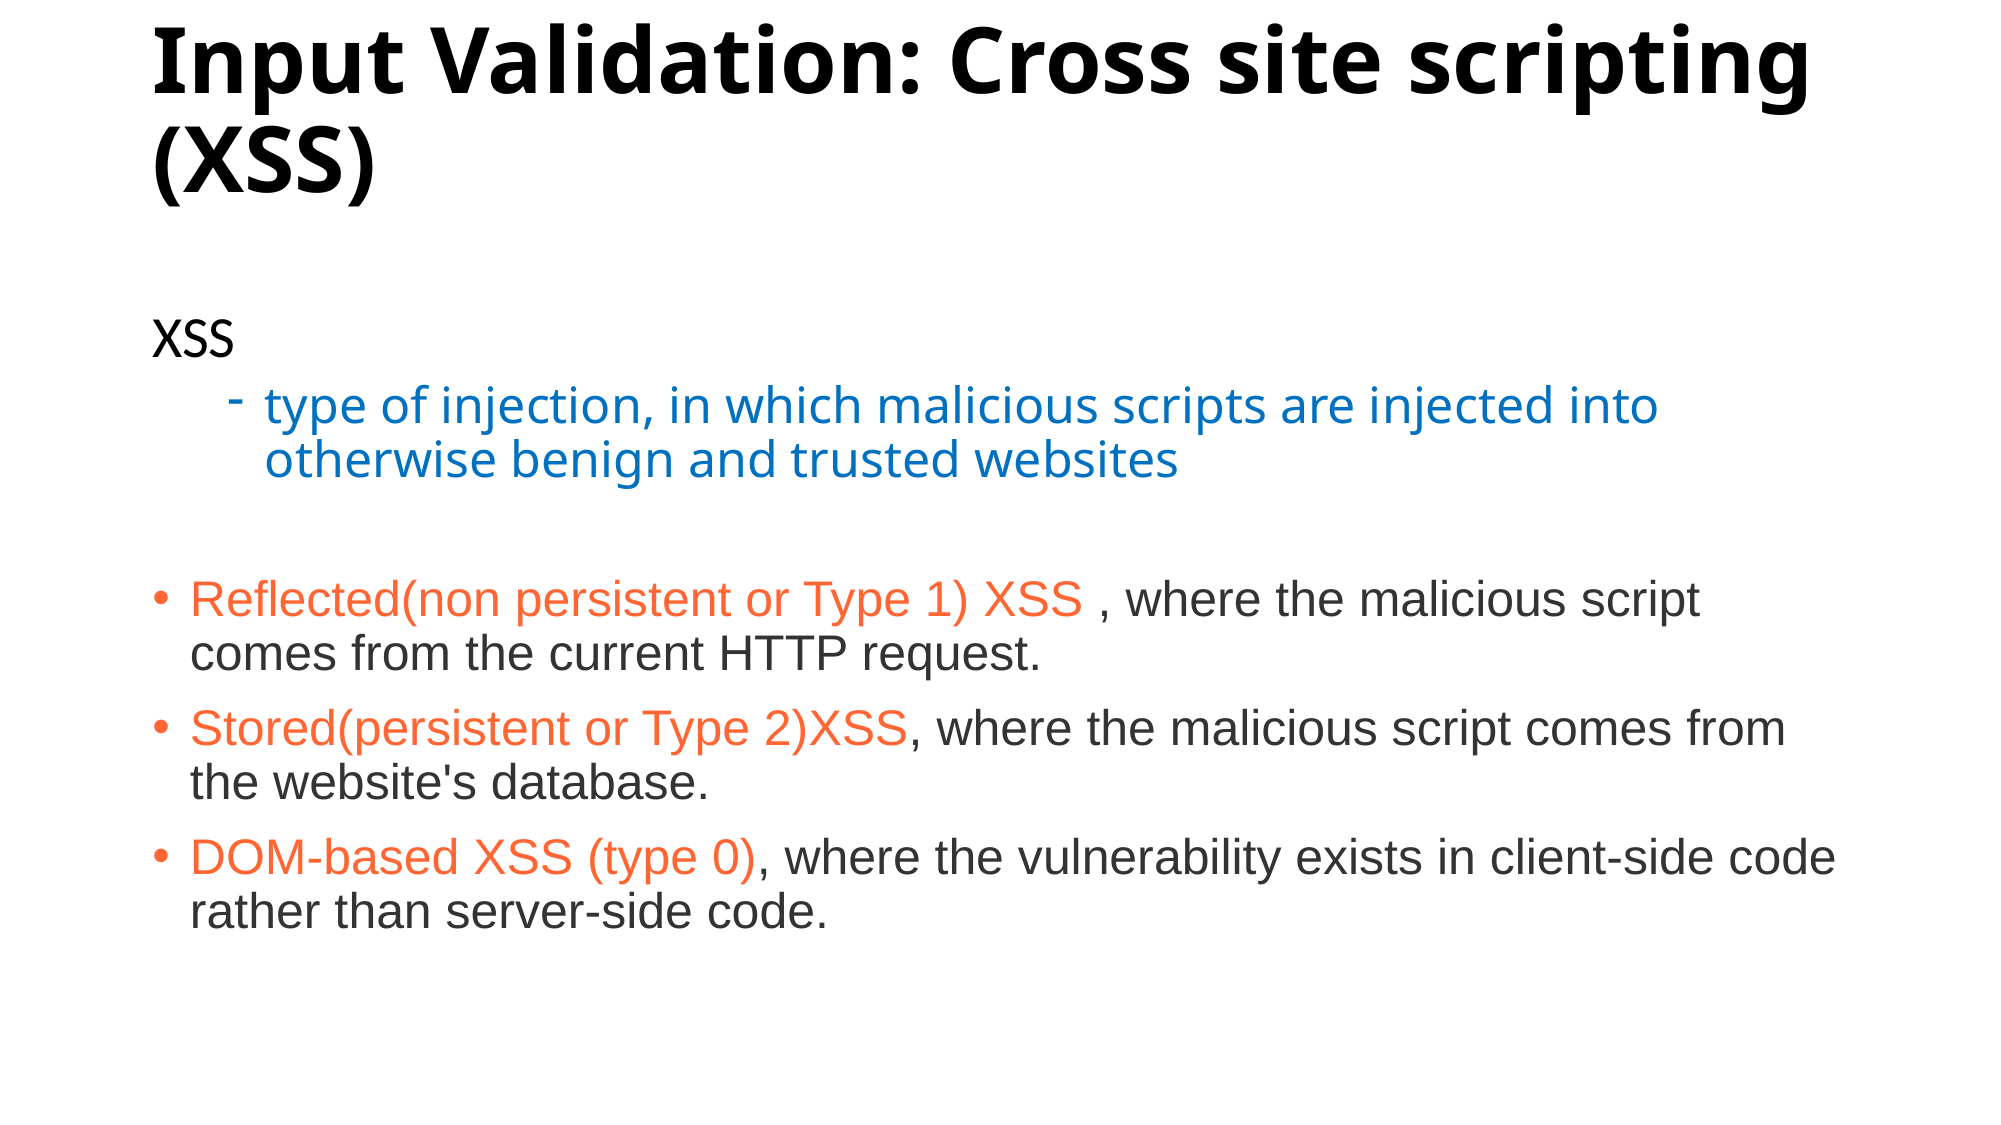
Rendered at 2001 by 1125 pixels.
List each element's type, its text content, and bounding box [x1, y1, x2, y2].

list XSS type of injection, in which malicious scripts are injected into otherwise benign and trusted websites Reflected(non persistent or Type 1) XSS , where the malicious script comes from the current HTTP request. Stored(persistent or Type 2)XSS, where the malicious script comes from the website's database. DOM-based XSS (type 0), where the vulnerability exists in client-side code rather than server-side code. [137, 299, 1863, 1014]
title Input Validation: Cross site scripting (XSS) [137, 59, 1863, 278]
